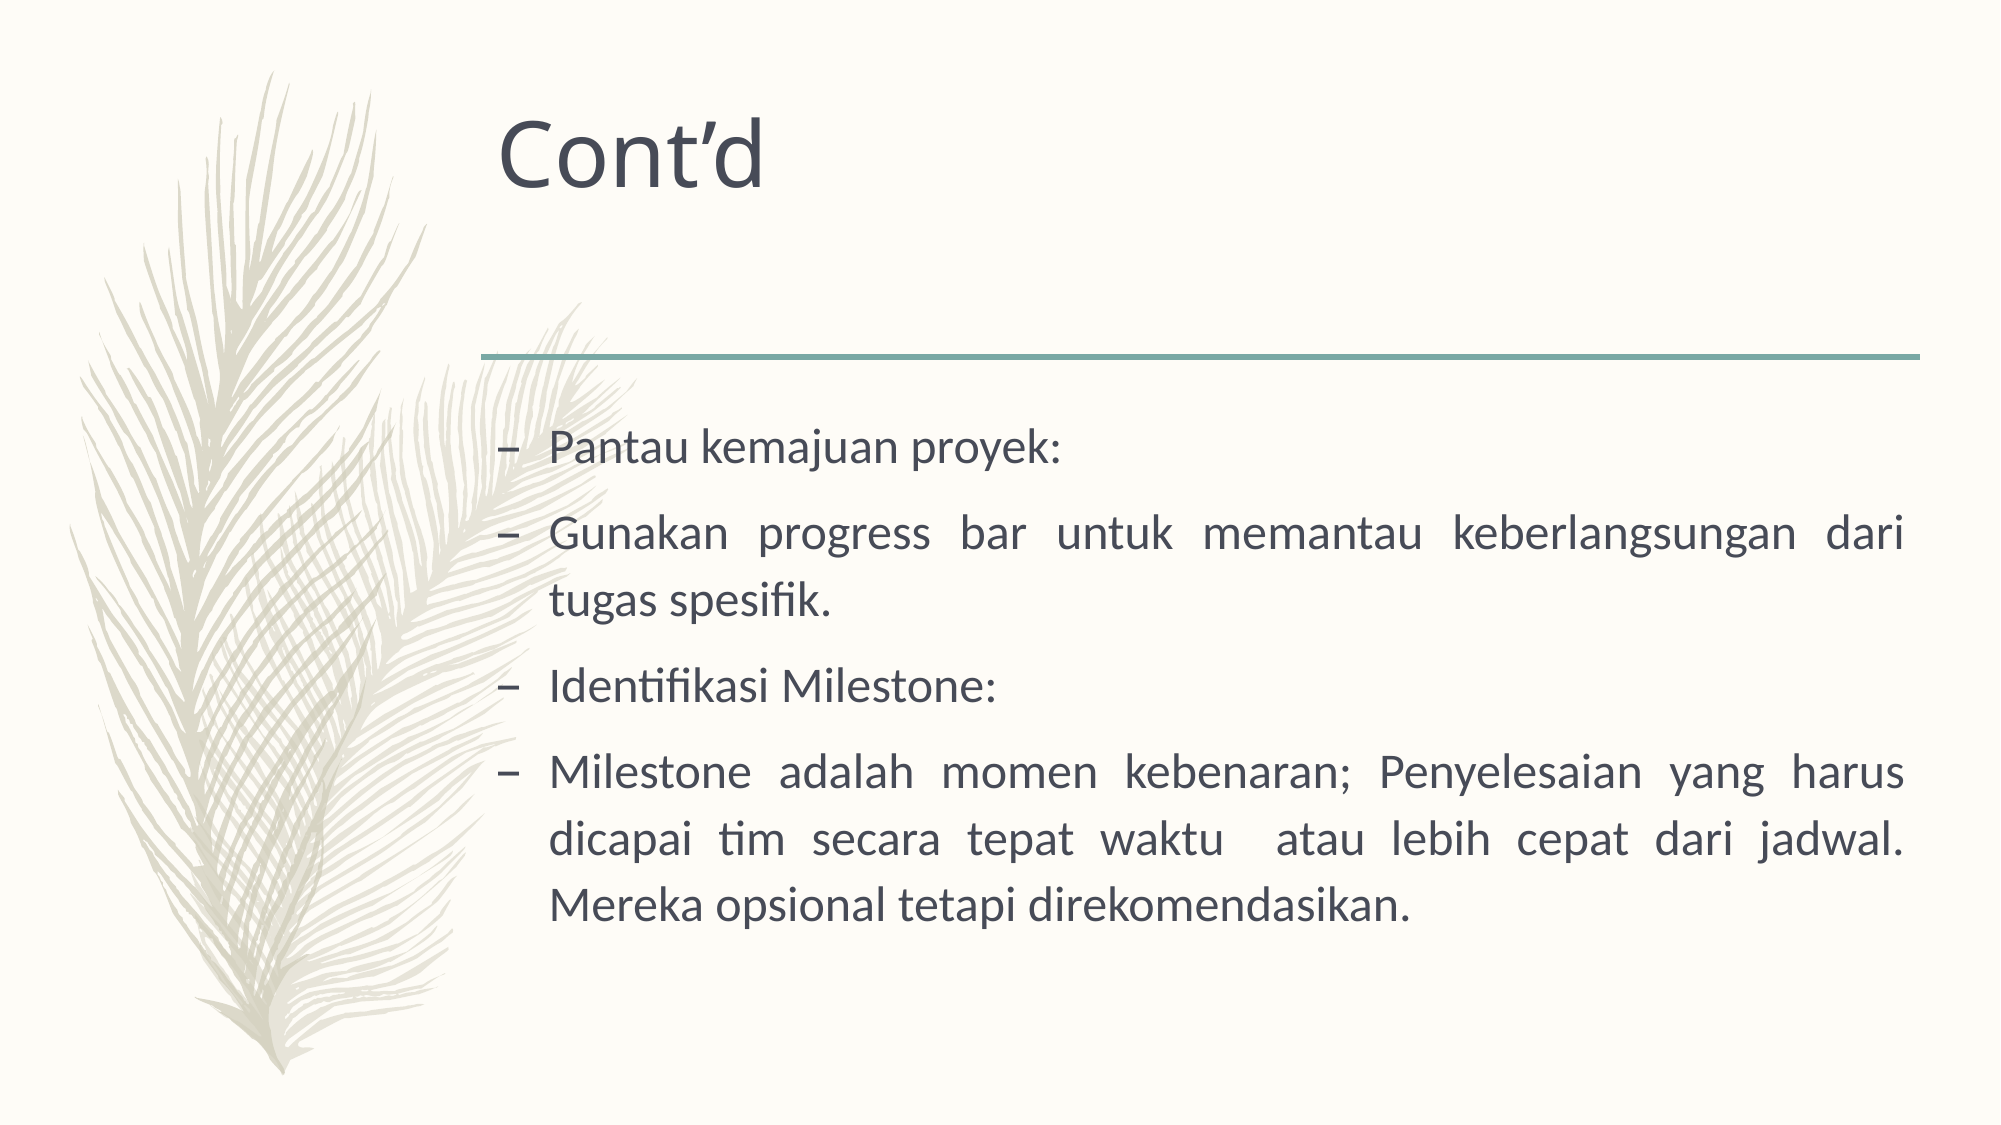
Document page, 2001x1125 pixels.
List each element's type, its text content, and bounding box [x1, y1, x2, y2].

title Cont’d [481, 93, 1920, 350]
list Pantau kemajuan proyek: Gunakan progress bar untuk memantau keberlangsungan dari tugas spesifik. Identifikasi Milestone: Milestone adalah momen kebenaran; Penyelesaian yang harus dicapai tim secara tepat waktu atau lebih cepat dari jadwal. Mereka opsional tetapi direkomendasikan. [481, 399, 1920, 999]
